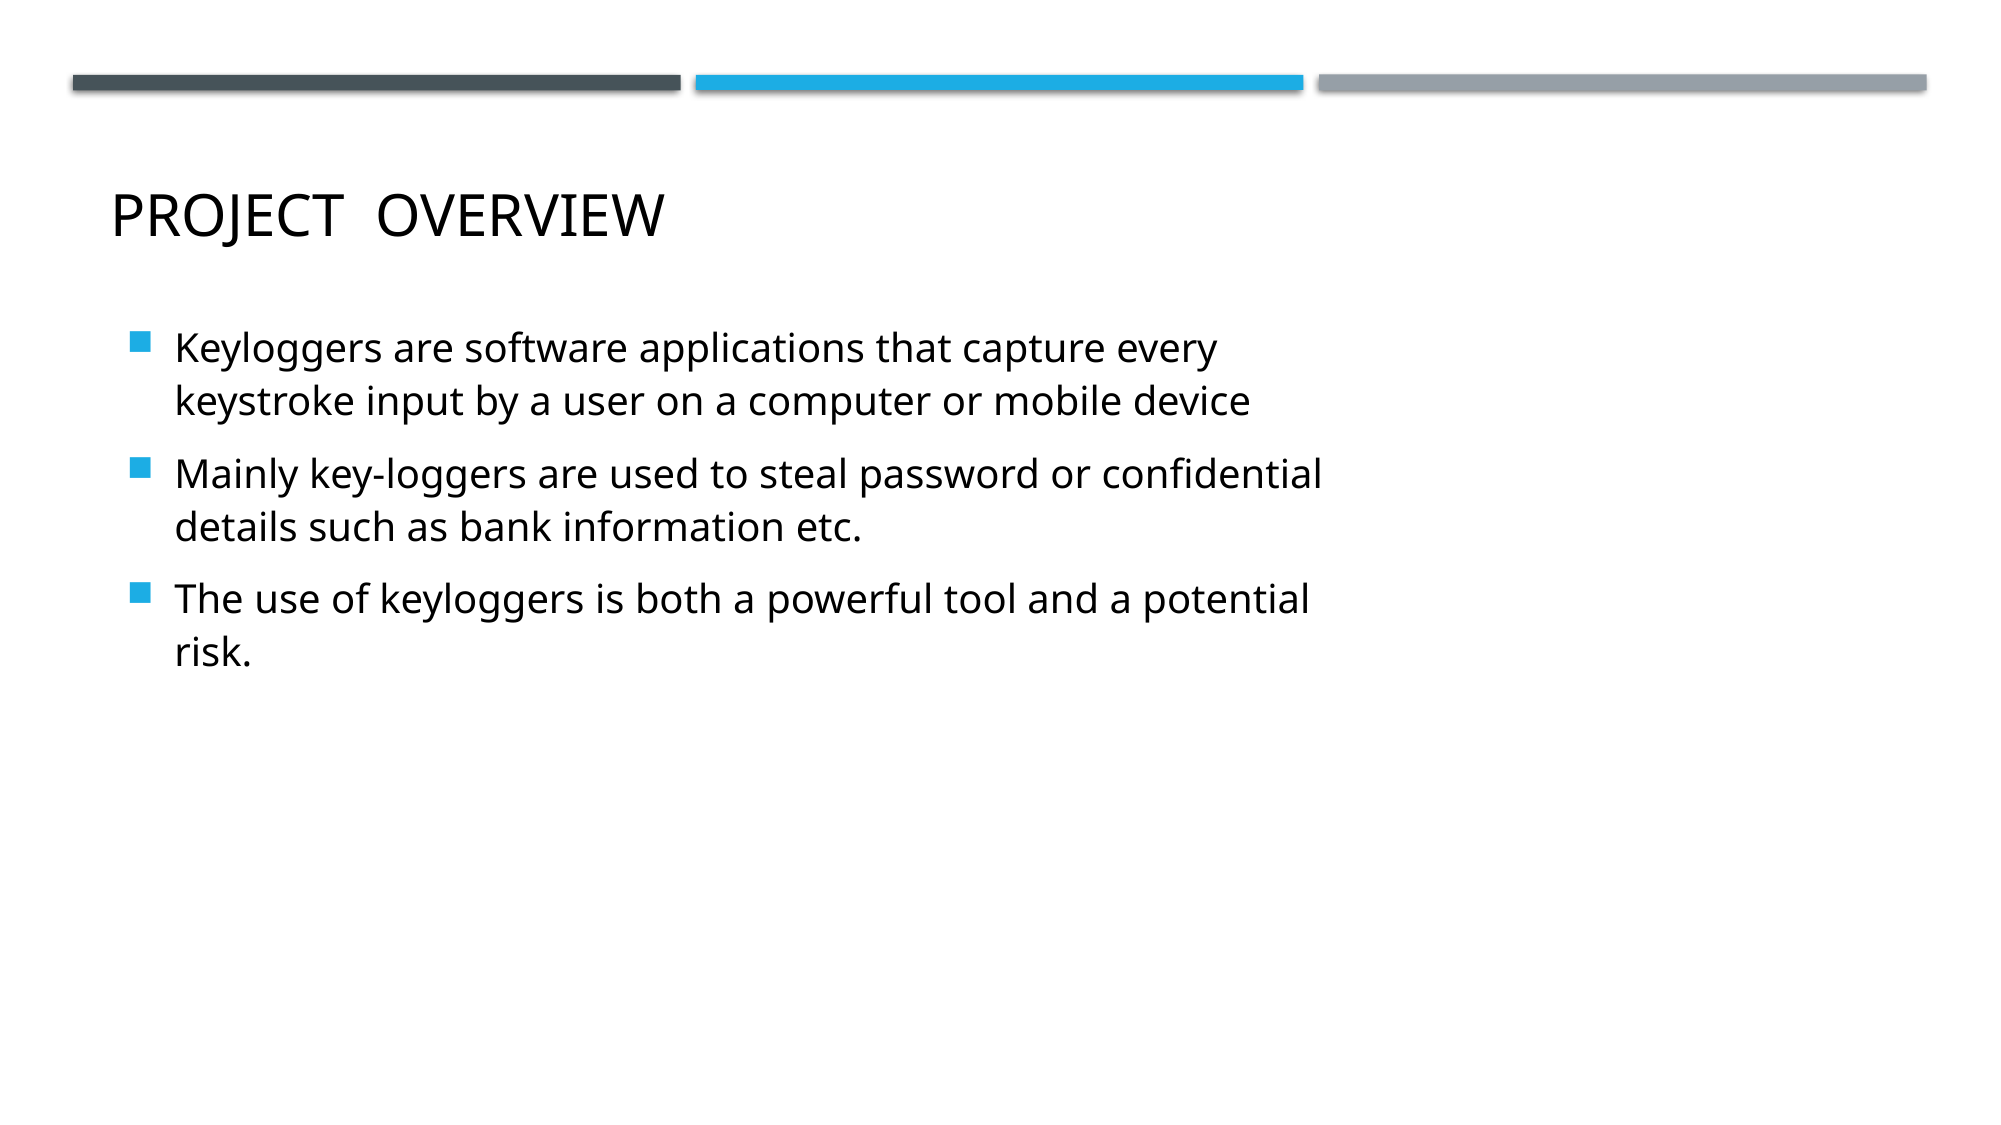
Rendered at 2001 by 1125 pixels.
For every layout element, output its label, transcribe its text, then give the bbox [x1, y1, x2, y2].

title PROJECT OVERVIEW [95, 115, 1905, 311]
list Keyloggers are software applications that capture every keystroke input by a user on a computer or mobile device Mainly key-loggers are used to steal password or confidential details such as bank information etc. The use of keyloggers is both a powerful tool and a potential risk. [111, 310, 1406, 683]
